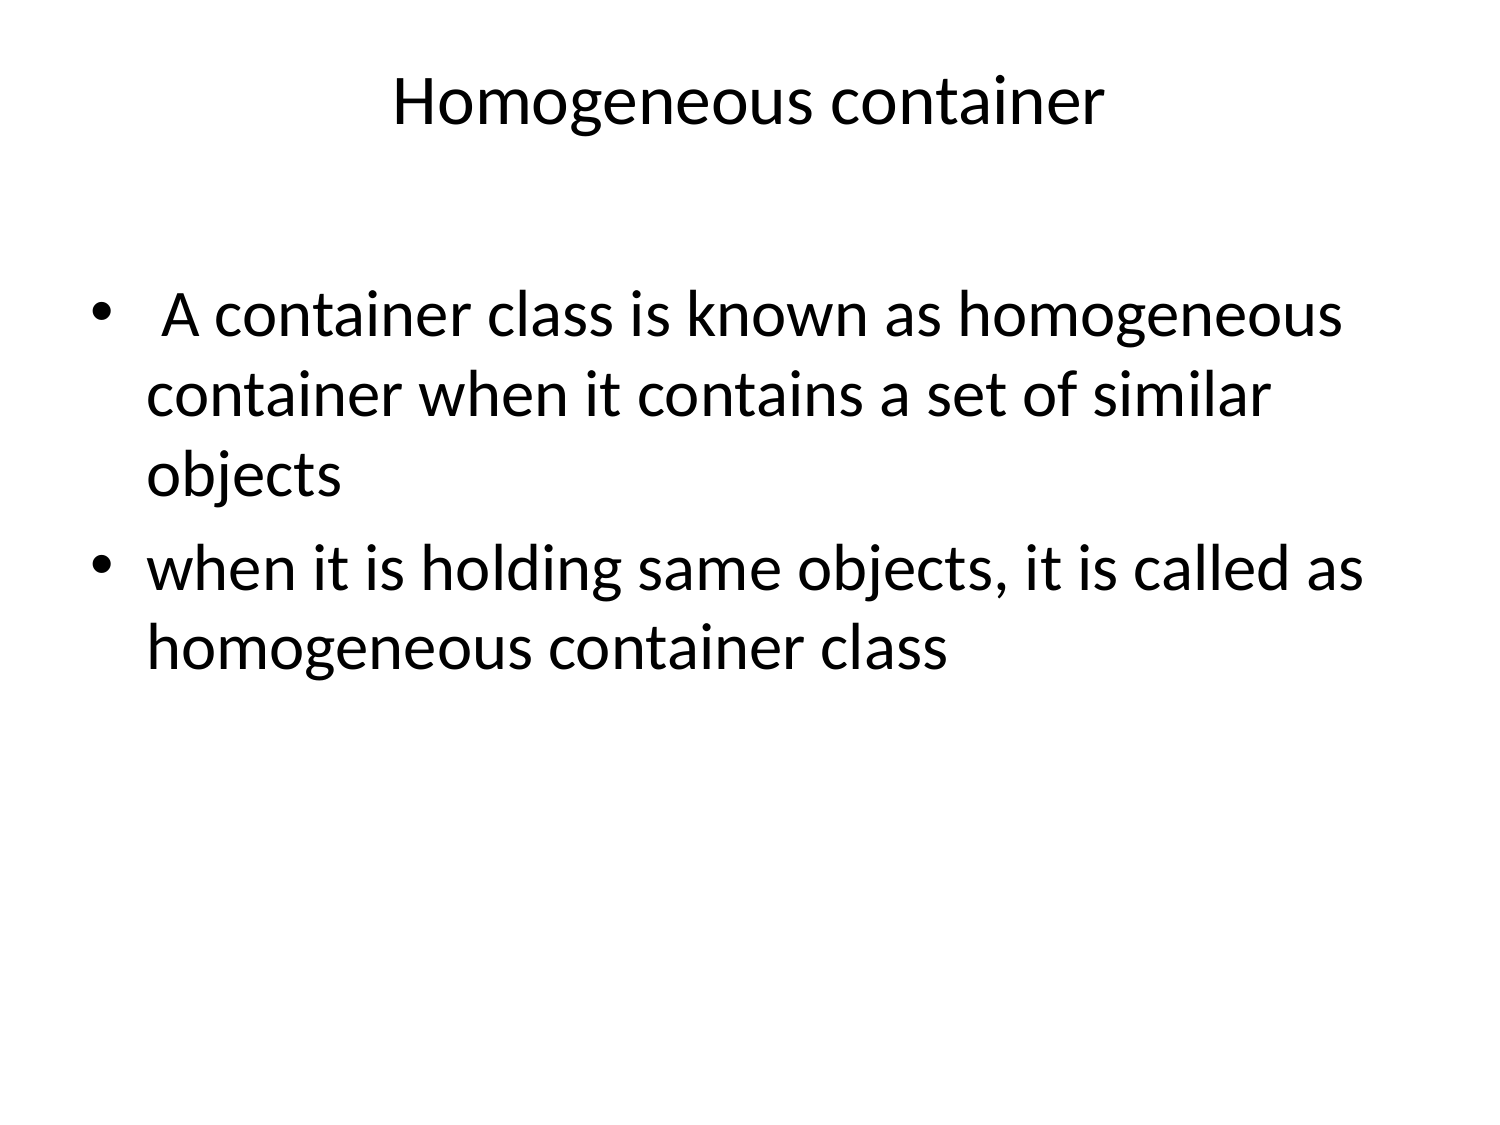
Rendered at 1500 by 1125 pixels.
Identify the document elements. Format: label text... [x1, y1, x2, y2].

title Homogeneous container [75, 45, 1425, 233]
list A container class is known as homogeneous container when it contains a set of similar objects when it is holding same objects, it is called as homogeneous container class [75, 262, 1425, 1005]
